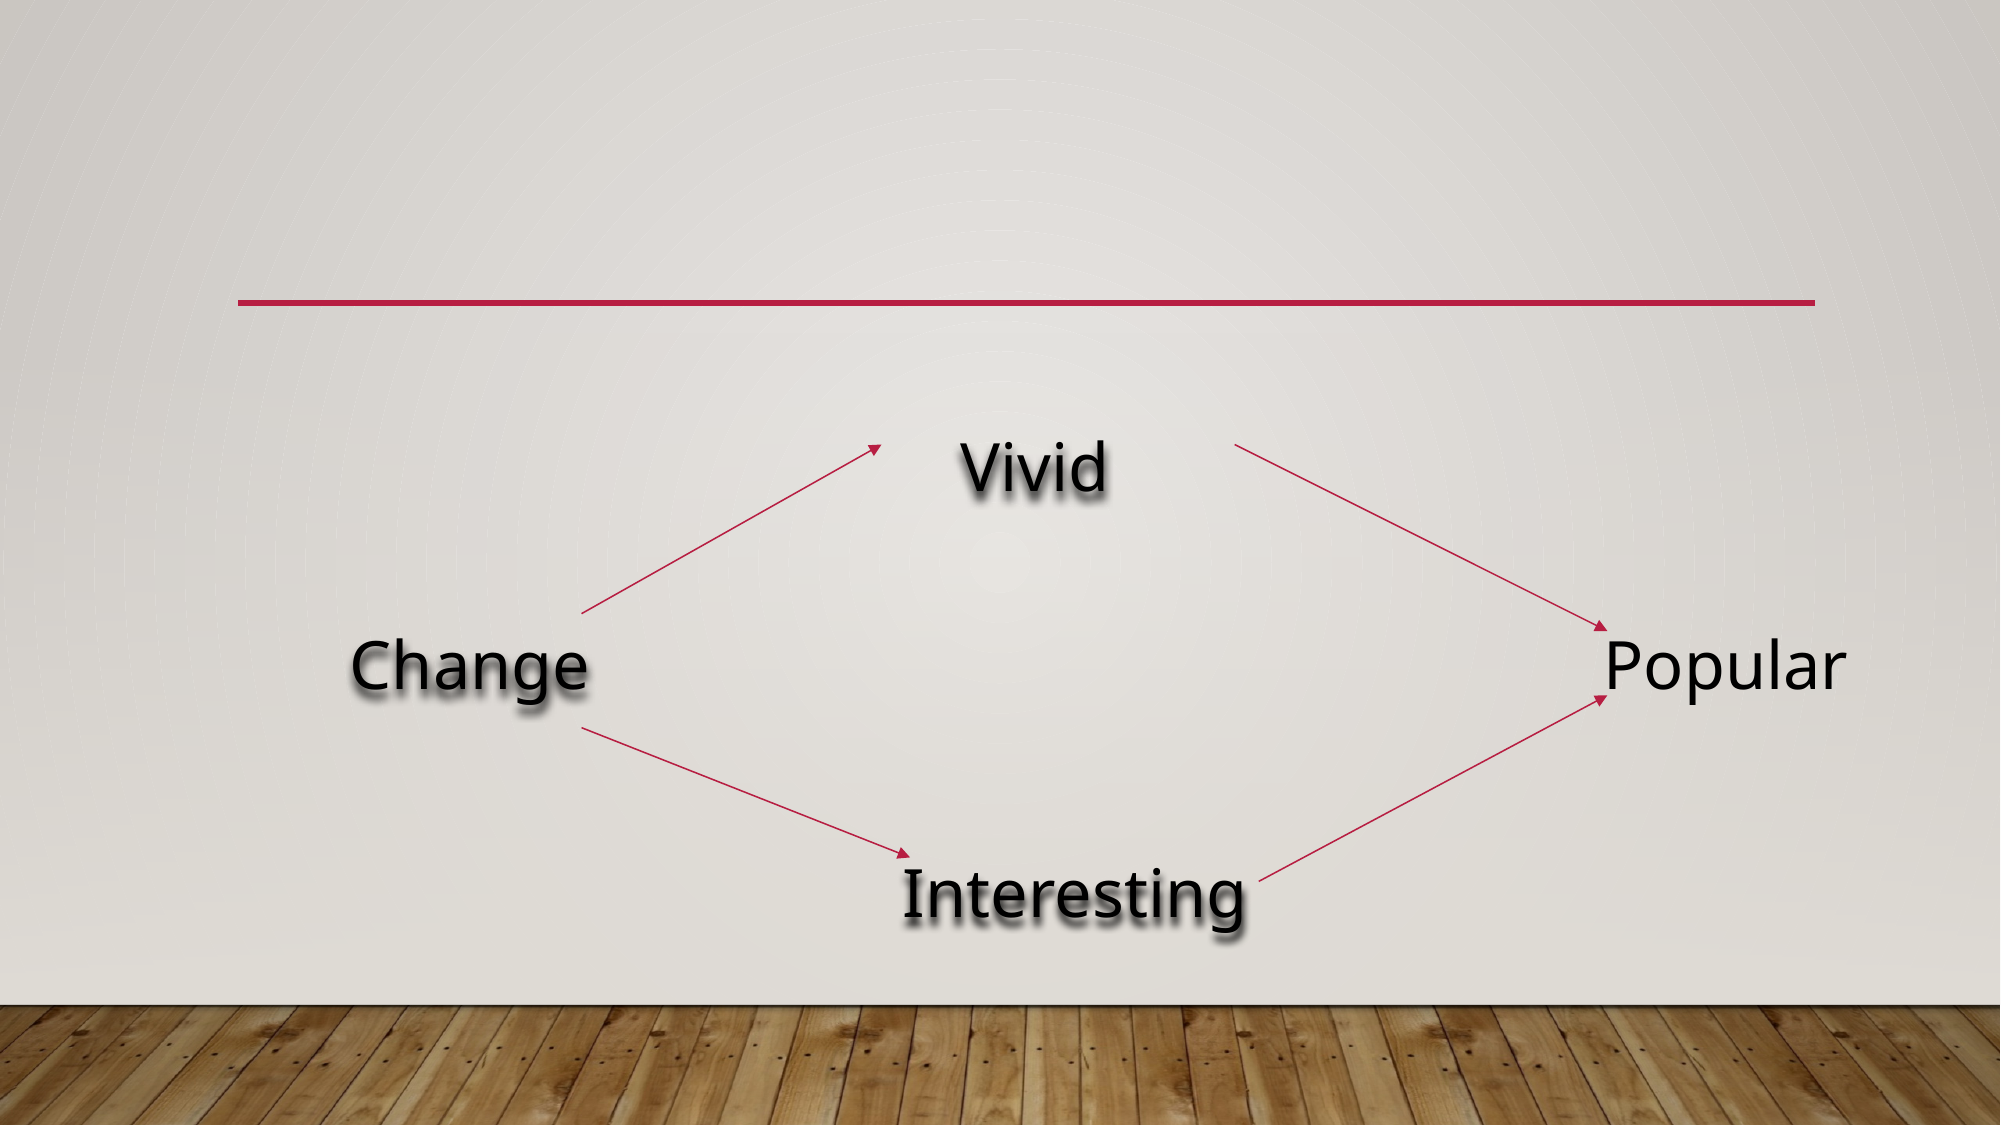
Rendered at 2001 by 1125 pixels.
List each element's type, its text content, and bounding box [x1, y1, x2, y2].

picture [0, 1005, 2000, 1125]
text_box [581, 444, 882, 614]
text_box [1234, 444, 1608, 632]
text_box Interesting [888, 843, 1263, 938]
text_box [581, 727, 911, 858]
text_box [1258, 694, 1608, 882]
list Vivid Change [238, 330, 1814, 897]
text_box Popular [1588, 615, 1864, 710]
